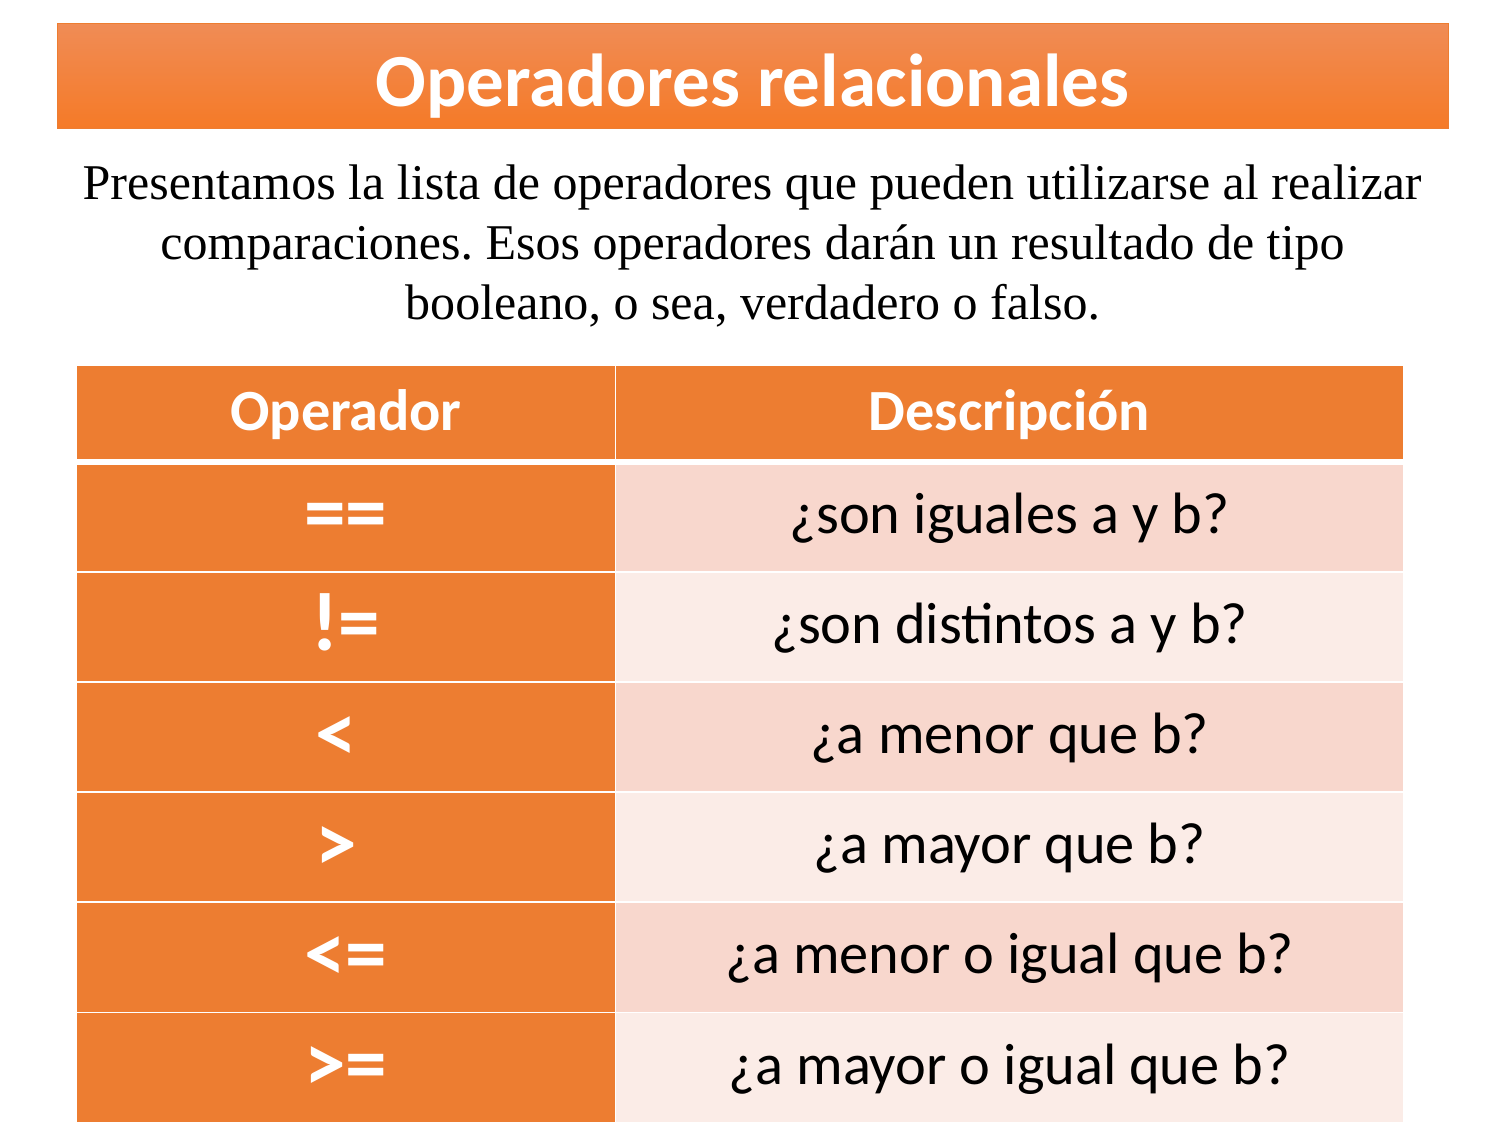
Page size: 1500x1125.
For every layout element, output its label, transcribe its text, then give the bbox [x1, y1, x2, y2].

table_cell ¿son iguales a y b? [616, 465, 1403, 571]
table_header Descripción [616, 366, 1403, 459]
table_cell < [77, 683, 615, 791]
table_cell >= [77, 1013, 615, 1122]
table_cell ¿a menor que b? [616, 683, 1403, 791]
table_cell ¿son distintos a y b? [616, 573, 1403, 681]
table_header Operador [77, 366, 615, 459]
table_cell ¿a mayor que b? [616, 793, 1403, 901]
text_box Presentamos la lista de operadores que pueden utilizarse al realizar comparaciones. Esos operadores darán un resultado de tipo booleano, o sea, verdadero o falso. [57, 142, 1449, 338]
table_cell == [77, 465, 615, 571]
table_cell != [77, 573, 615, 681]
table_cell > [77, 793, 615, 901]
table_cell <= [77, 903, 615, 1012]
text_box Operadores relacionales [57, 23, 1449, 129]
table_cell ¿a menor o igual que b? [616, 903, 1403, 1012]
table_cell ¿a mayor o igual que b? [616, 1013, 1403, 1122]
